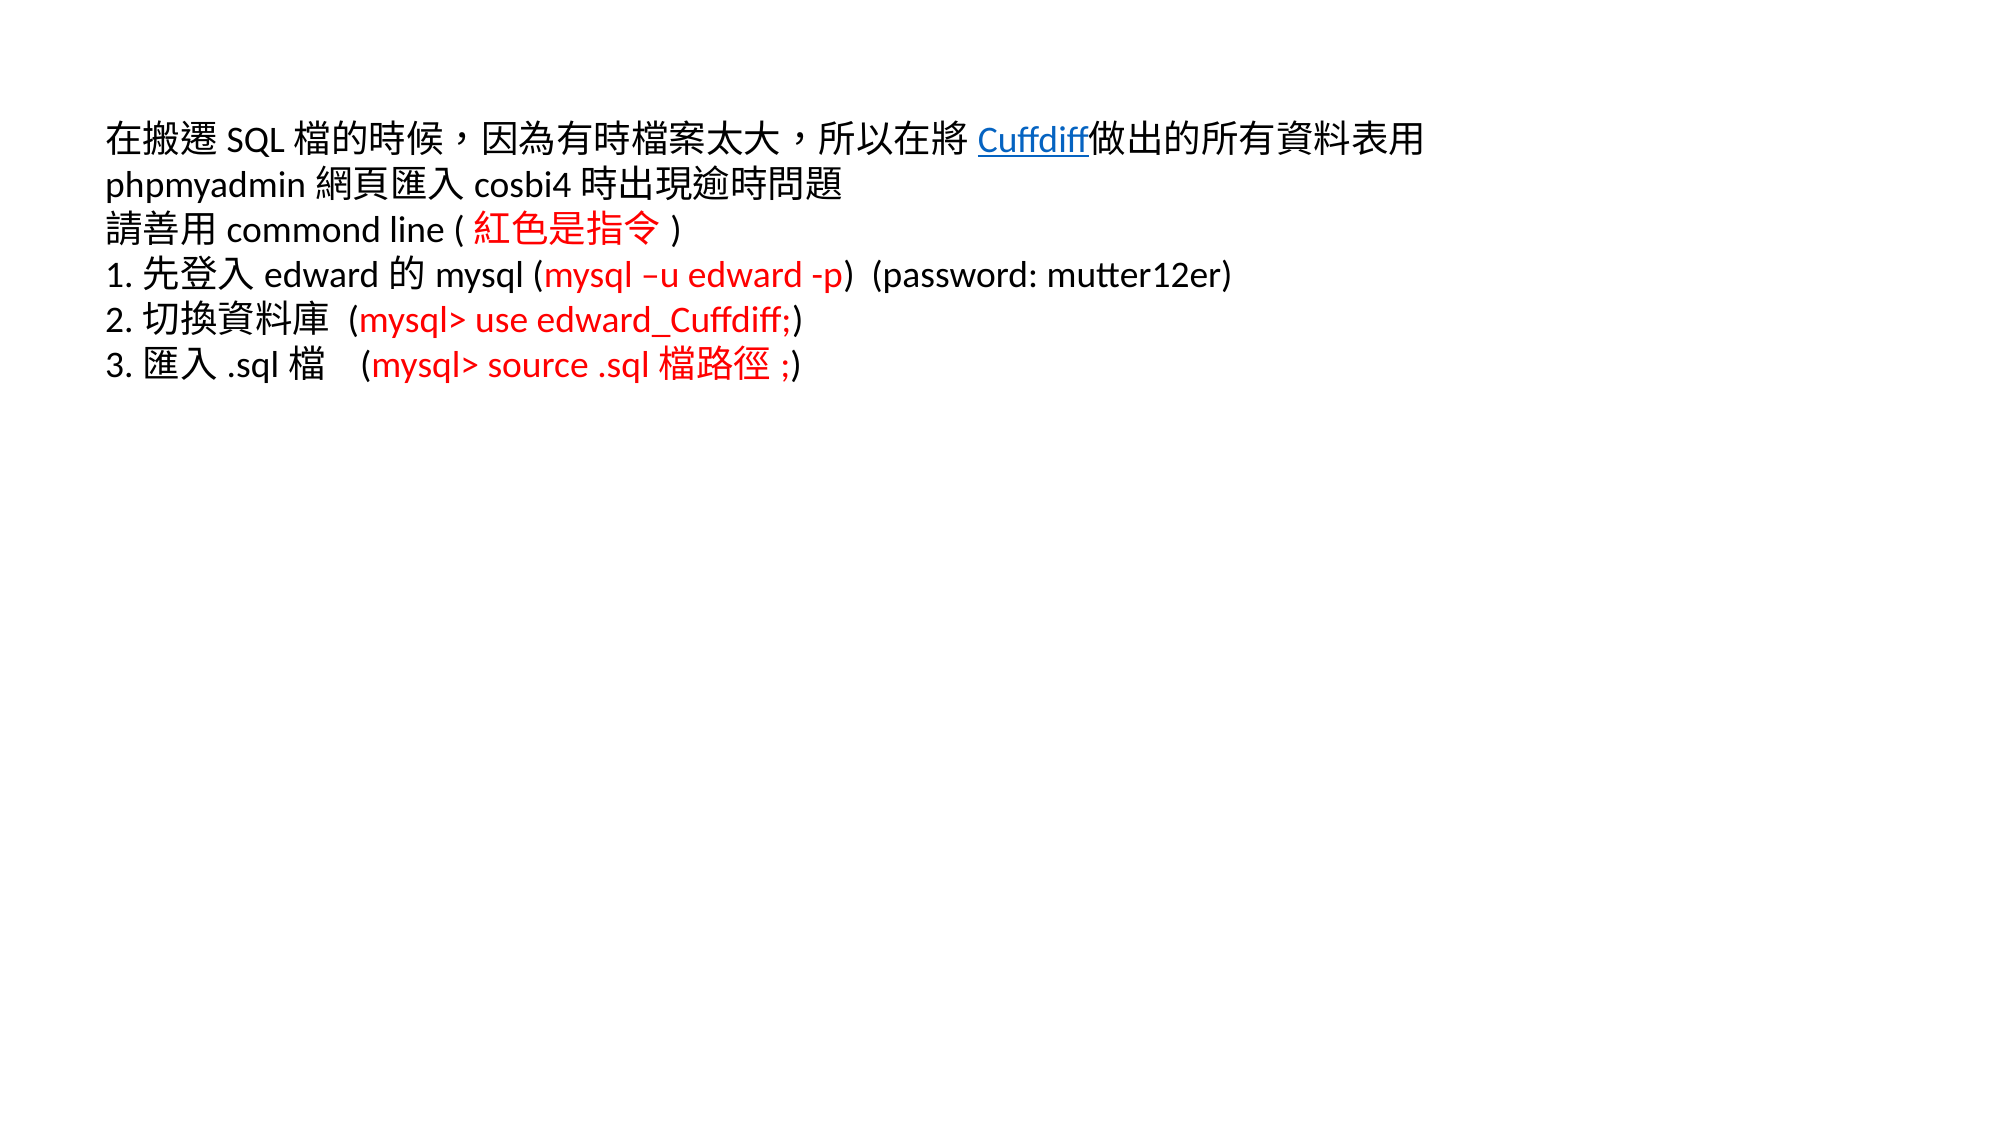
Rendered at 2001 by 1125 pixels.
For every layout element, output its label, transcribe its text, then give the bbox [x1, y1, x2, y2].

text_box 在搬遷SQL檔的時候，因為有時檔案太大，所以在將Cuffdiff做出的所有資料表用phpmyadmin網頁匯入cosbi4時出現逾時問題 請善用commond line (紅色是指令) 1.先登入edward的mysql (mysql –u edward -p) (password: mutter12er) 2.切換資料庫 (mysql> use edward_Cuffdiff;) 3.匯入.sql檔 (mysql> source .sql檔路徑;) [90, 107, 1532, 393]
